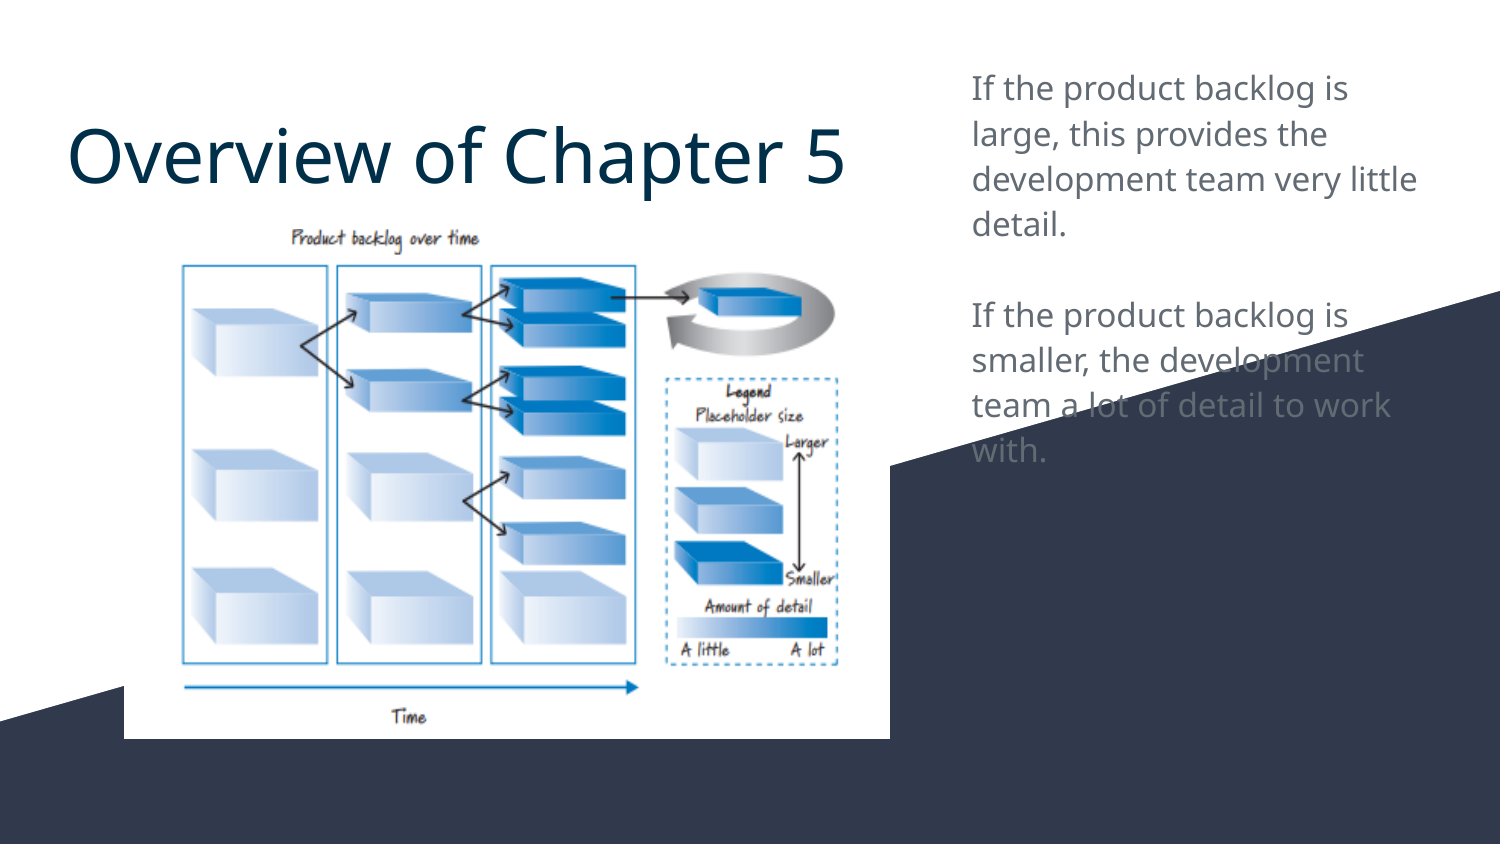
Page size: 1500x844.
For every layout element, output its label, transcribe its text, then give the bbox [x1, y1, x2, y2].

title Overview of Chapter 5 [51, 88, 956, 299]
picture [124, 229, 890, 740]
subtitle If the product backlog is large, this provides the development team very little detail. If the product backlog is smaller, the development team a lot of detail to work with. [956, 50, 1458, 628]
